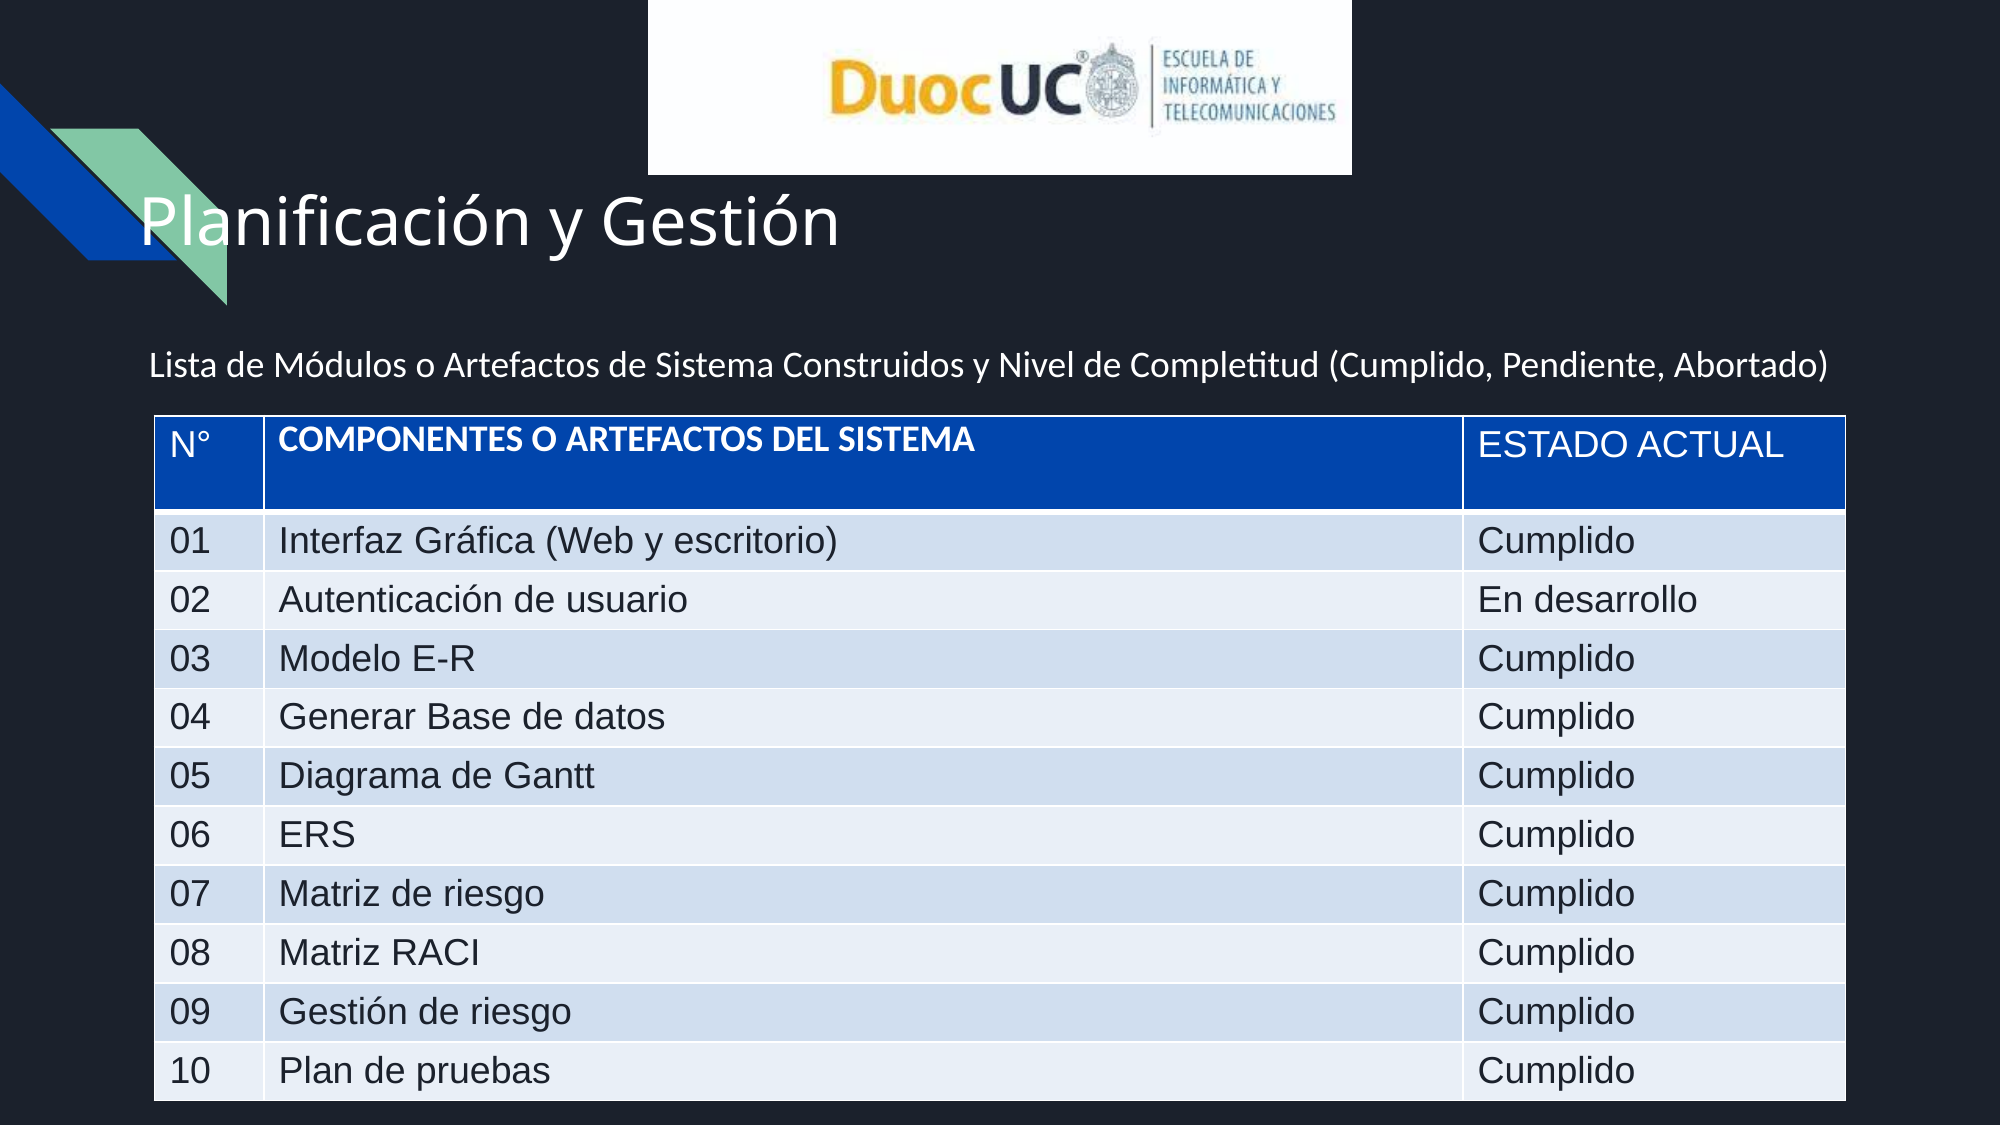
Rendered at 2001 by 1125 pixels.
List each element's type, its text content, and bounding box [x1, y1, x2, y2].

table_cell ERS [265, 807, 1462, 864]
title Planificación y Gestión [123, 115, 1849, 333]
table_cell Cumplido [1464, 984, 1845, 1041]
table_cell Cumplido [1464, 630, 1845, 688]
table_cell Cumplido [1464, 515, 1845, 570]
table_cell Diagrama de Gantt [265, 748, 1462, 805]
text_box Lista de Módulos o Artefactos de Sistema Construidos y Nivel de Completitud (Cumplido, Pendiente, Abortado) [134, 332, 1866, 394]
table_cell Modelo E-R [265, 630, 1462, 688]
table_cell 01 [155, 515, 263, 570]
table_cell Cumplido [1464, 807, 1845, 864]
table_cell 04 [155, 689, 263, 746]
table_cell Matriz de riesgo [265, 866, 1462, 923]
table_cell Plan de pruebas [265, 1043, 1462, 1100]
picture [648, 0, 1352, 115]
table_cell 06 [155, 807, 263, 864]
table_cell Gestión de riesgo [265, 984, 1462, 1041]
table_header COMPONENTES O ARTEFACTOS DEL SISTEMA [265, 417, 1462, 509]
table_header ESTADO ACTUAL [1464, 417, 1845, 509]
table_cell Cumplido [1464, 748, 1845, 805]
table_cell 09 [155, 984, 263, 1041]
table_cell Cumplido [1464, 866, 1845, 923]
table_cell Autenticación de usuario [265, 572, 1462, 629]
table_cell Cumplido [1464, 689, 1845, 746]
table_cell 05 [155, 748, 263, 805]
table_cell Cumplido [1464, 925, 1845, 982]
table_header N° [155, 417, 263, 509]
table_cell 10 [155, 1043, 263, 1100]
table_cell 08 [155, 925, 263, 982]
table_cell Generar Base de datos [265, 689, 1462, 746]
table_cell Cumplido [1464, 1043, 1845, 1100]
table_cell Interfaz Gráfica (Web y escritorio) [265, 515, 1462, 570]
table_cell 07 [155, 866, 263, 923]
table_cell 02 [155, 572, 263, 629]
table_cell Matriz RACI [265, 925, 1462, 982]
table_cell En desarrollo [1464, 572, 1845, 629]
table_cell 03 [155, 630, 263, 688]
